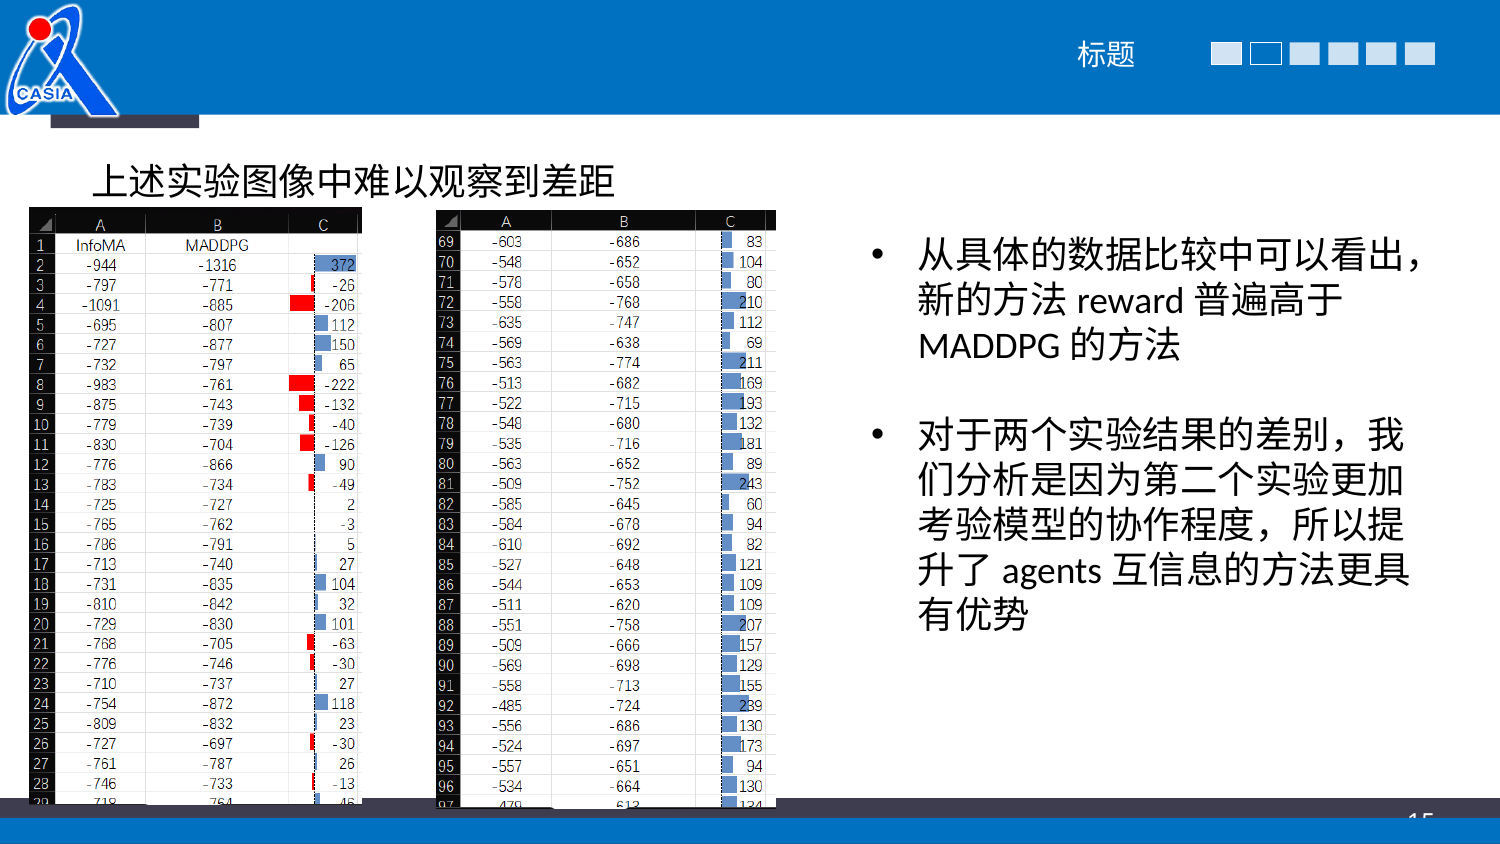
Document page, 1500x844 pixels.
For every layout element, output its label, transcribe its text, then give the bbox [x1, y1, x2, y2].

text_box [1209, 40, 1243, 67]
text_box 从具体的数据比较中可以看出，新的方法reward普遍高于MADDPG的方法 对于两个实验结果的差别，我们分析是因为第二个实验更加考验模型的协作程度，所以提升了agents互信息的方法更具有优势 [856, 223, 1447, 644]
picture [1, 1, 121, 121]
picture [436, 210, 776, 809]
text_box 上述实验图像中难以观察到差距 [76, 150, 748, 210]
text_box [1249, 40, 1283, 67]
text_box [1403, 40, 1437, 67]
picture [29, 207, 362, 805]
text_box [1364, 40, 1398, 67]
text_box [1288, 40, 1322, 67]
text_box 标题 [1062, 28, 1152, 79]
text_box [1326, 40, 1360, 67]
